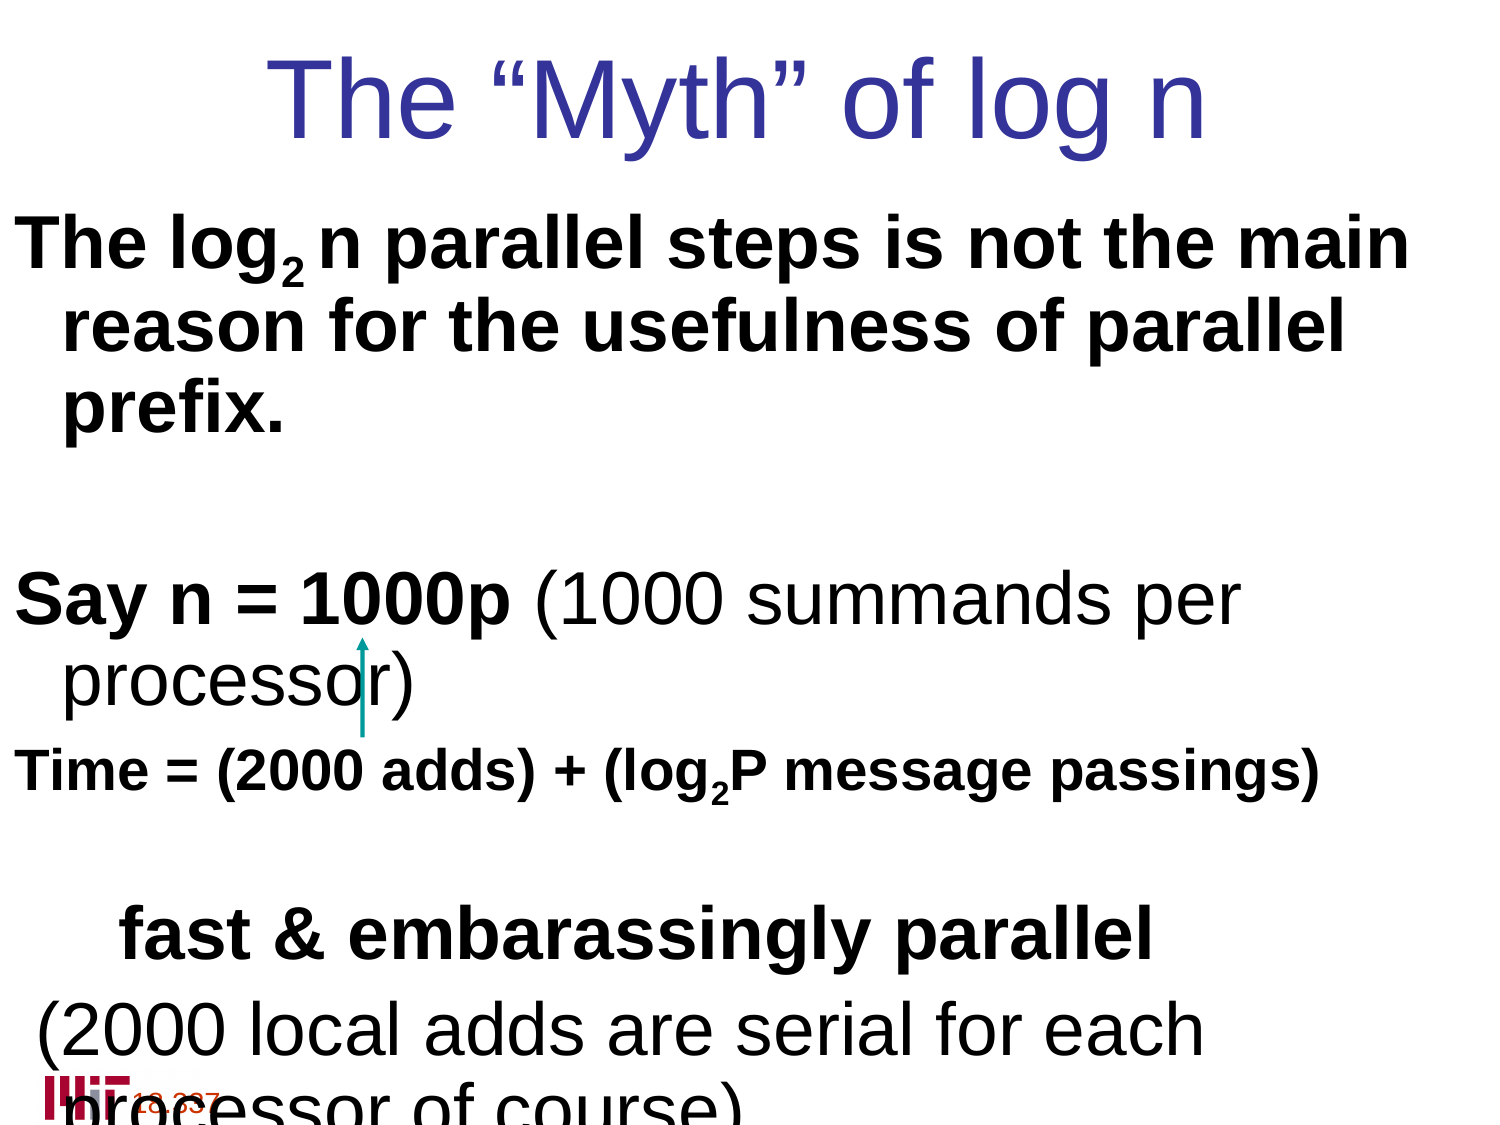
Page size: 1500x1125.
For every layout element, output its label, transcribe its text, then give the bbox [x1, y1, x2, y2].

list The log2 n parallel steps is not the main reason for the usefulness of parallel prefix. Say n = 1000p (1000 summands per processor) Time = (2000 adds) + (log2P message passings) fast & embarassingly parallel (2000 local adds are serial for each processor of course) [0, 187, 1488, 863]
title The “Myth” of log n [150, 0, 1325, 188]
picture [37, 1069, 200, 1125]
text_box [356, 637, 369, 738]
